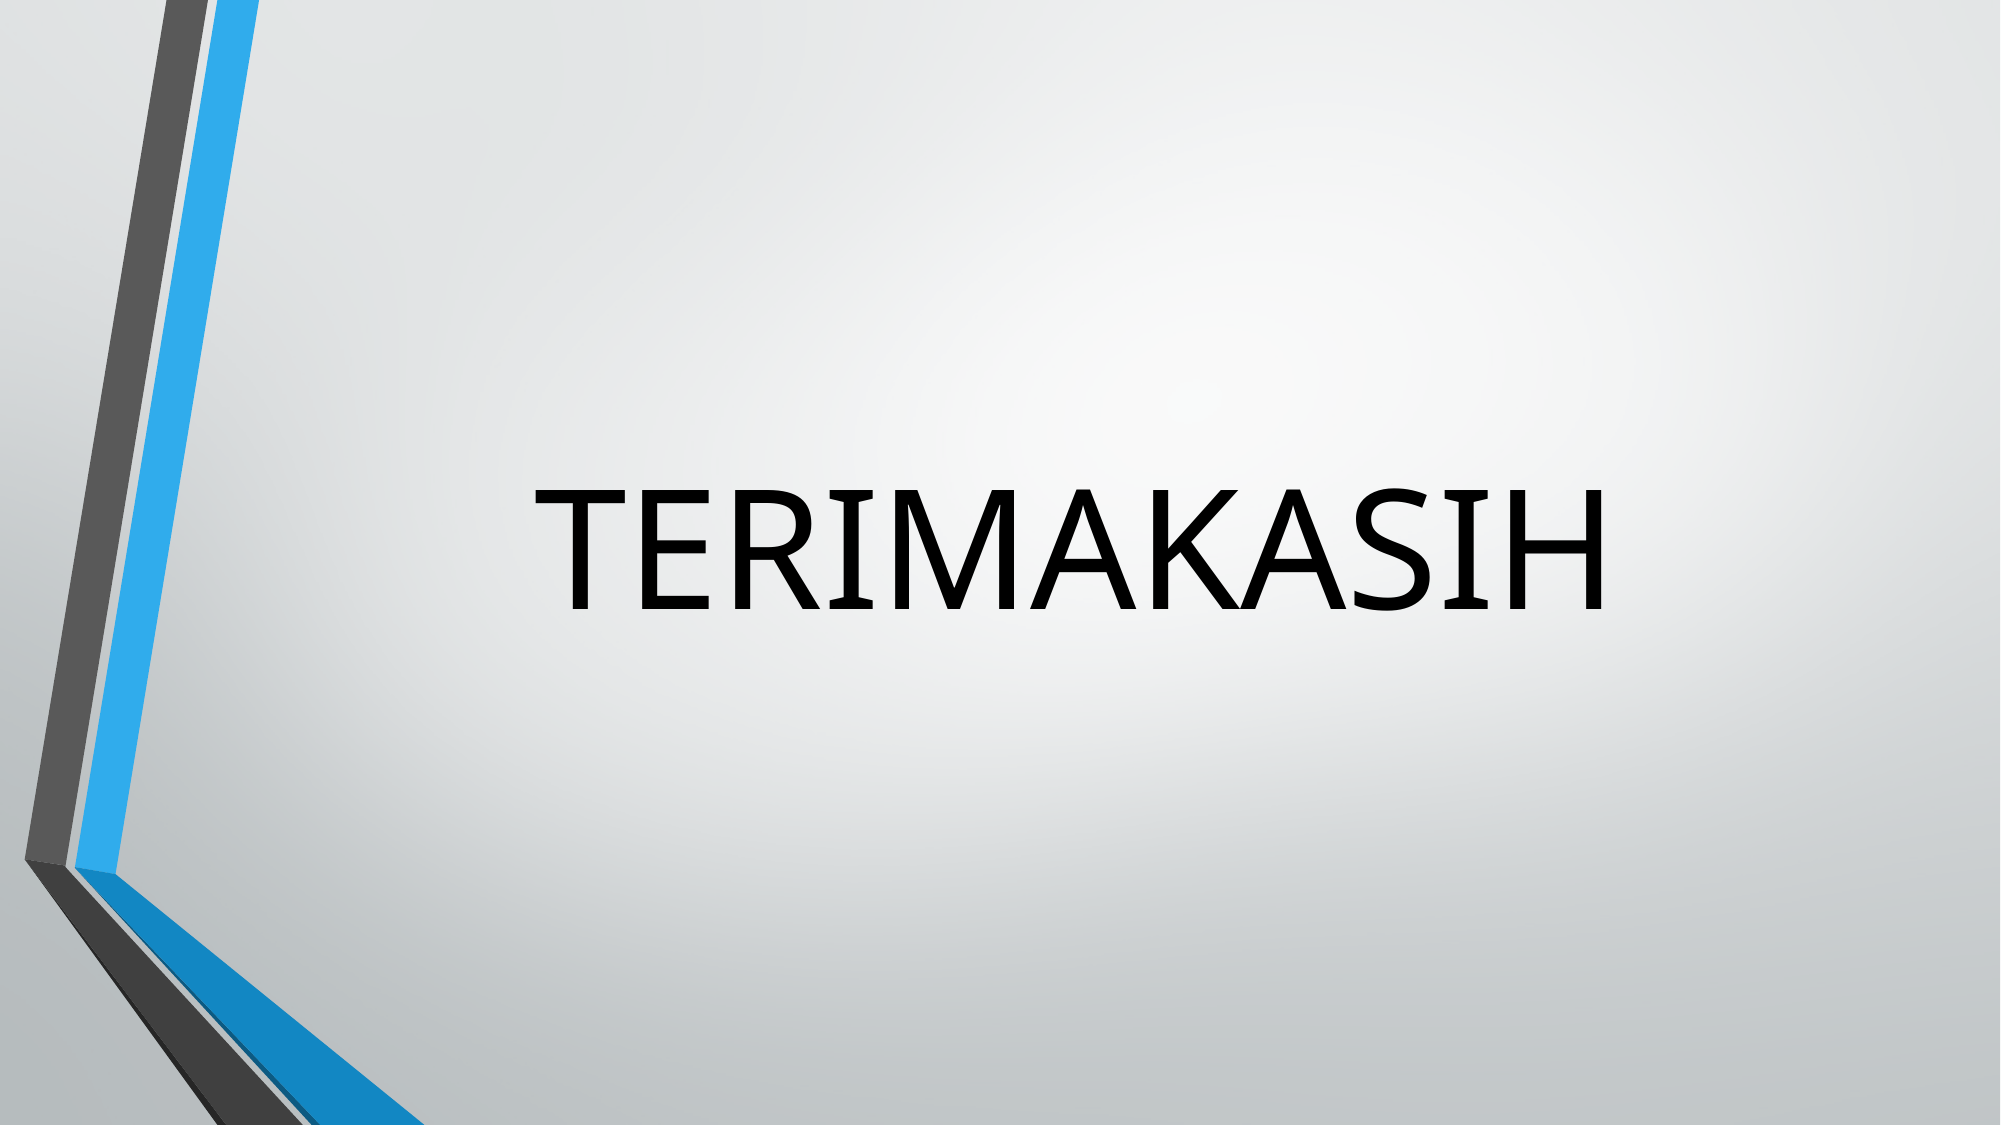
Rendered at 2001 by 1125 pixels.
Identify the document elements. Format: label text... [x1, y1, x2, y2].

title TERIMAKASIH [254, 399, 1899, 687]
